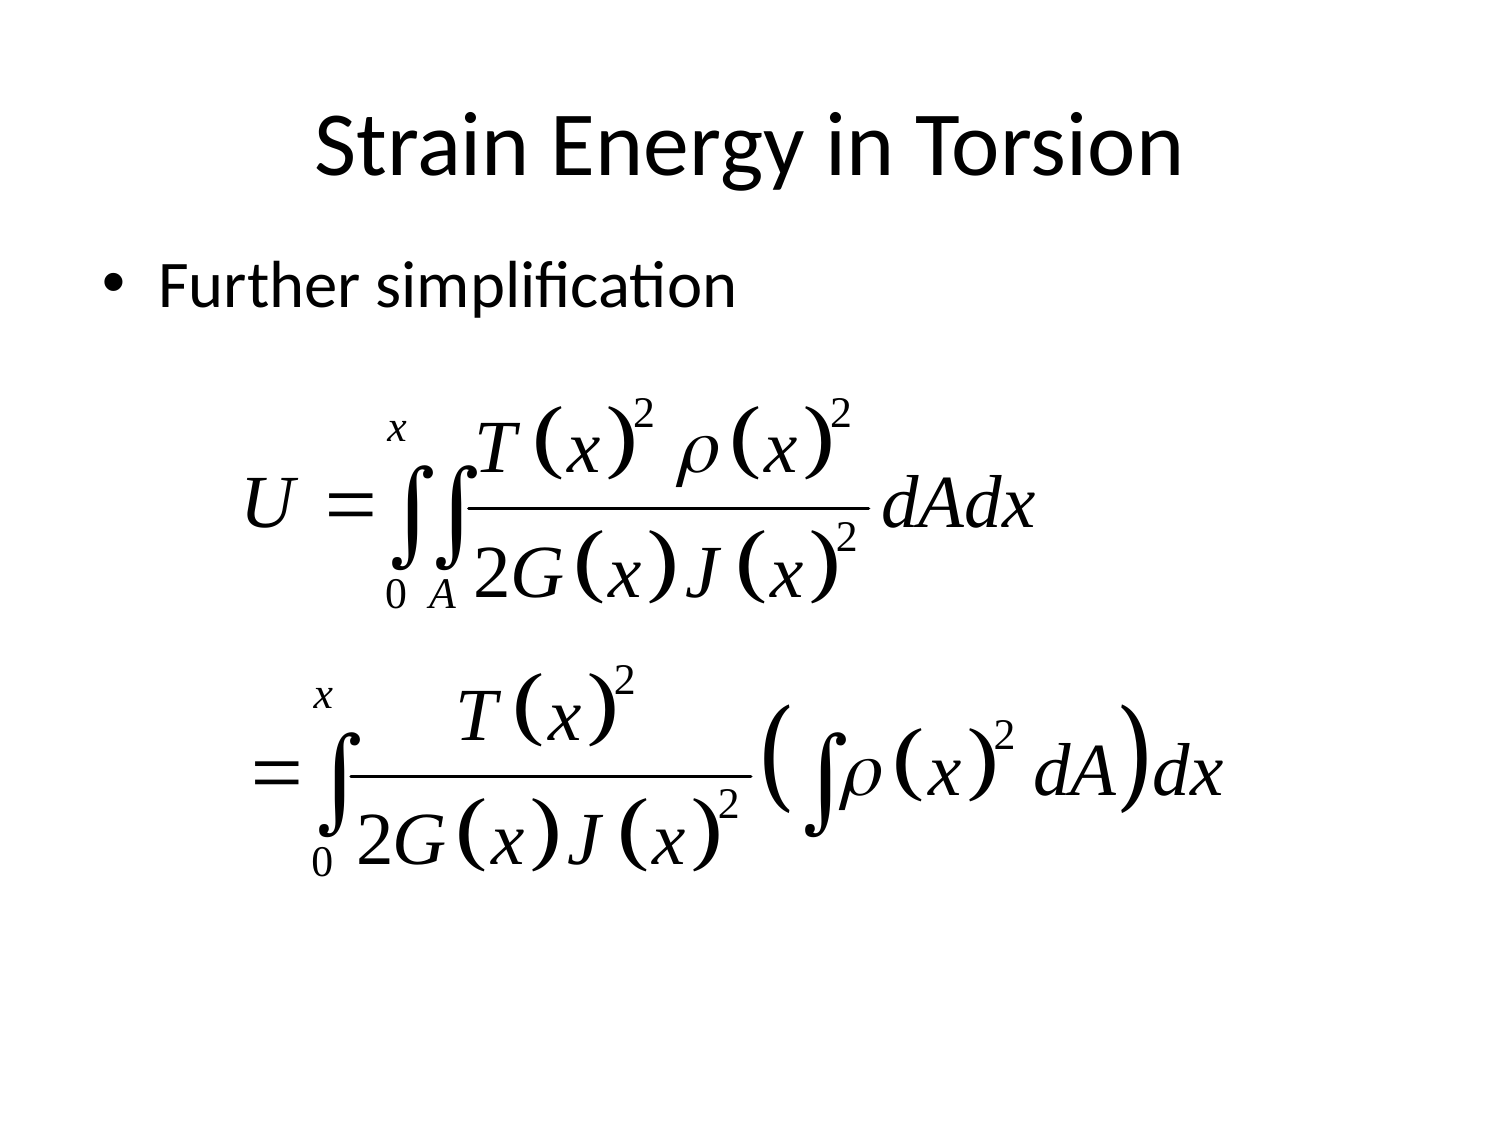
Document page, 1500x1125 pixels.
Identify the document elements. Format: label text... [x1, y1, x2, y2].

title Strain Energy in Torsion [75, 45, 1425, 233]
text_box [235, 379, 1237, 906]
list Further simplification [86, 233, 1447, 976]
